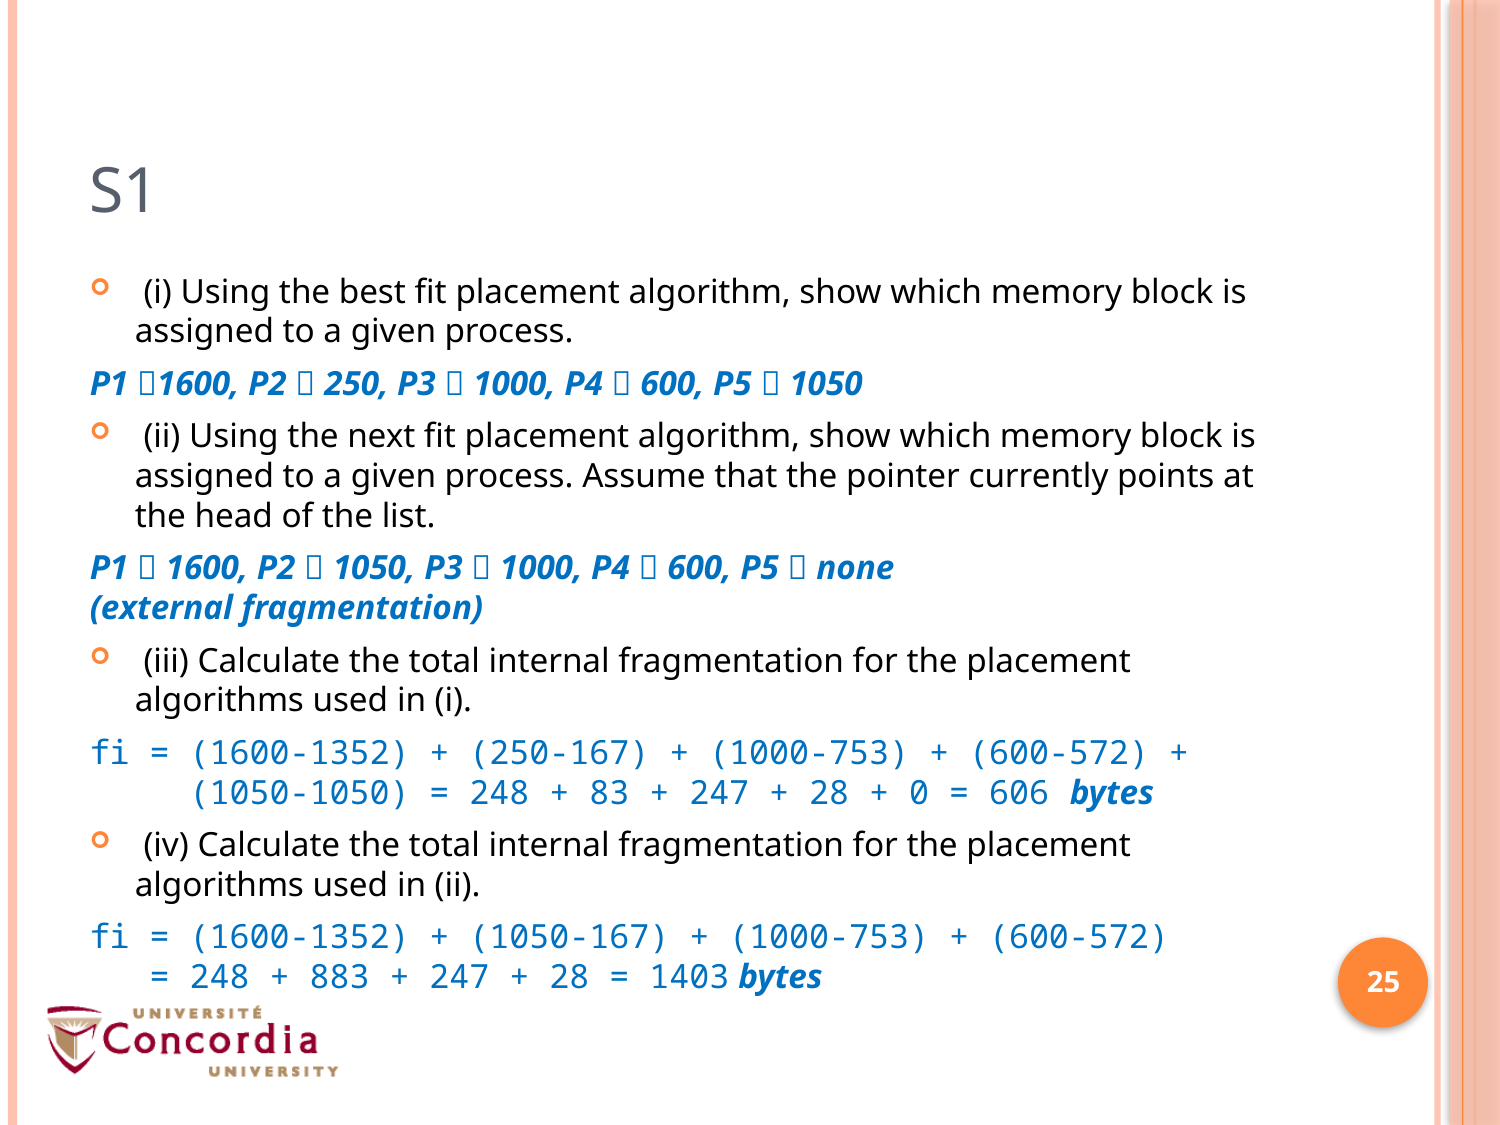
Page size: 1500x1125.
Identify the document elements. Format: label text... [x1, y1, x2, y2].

list (i) Using the best fit placement algorithm, show which memory block is assigned to a given process. P1 1600, P2  250, P3  1000, P4  600, P5  1050 (ii) Using the next fit placement algorithm, show which memory block is assigned to a given process. Assume that the pointer currently points at the head of the list. P1  1600, P2  1050, P3  1000, P4  600, P5  none (external fragmentation) (iii) Calculate the total internal fragmentation for the placement algorithms used in (i). fi = (1600-1352) + (250-167) + (1000-753) + (600-572) + (1050-1050) = 248 + 83 + 247 + 28 + 0 = 606 bytes (iv) Calculate the total internal fragmentation for the placement algorithms used in (ii). fi = (1600-1352) + (1050-167) + (1000-753) + (600-572) = 248 + 883 + 247 + 28 = 1403 bytes [75, 262, 1300, 1062]
title S1 [75, 45, 1300, 233]
picture [41, 975, 343, 1118]
slide_number 25 [1333, 940, 1434, 1027]
